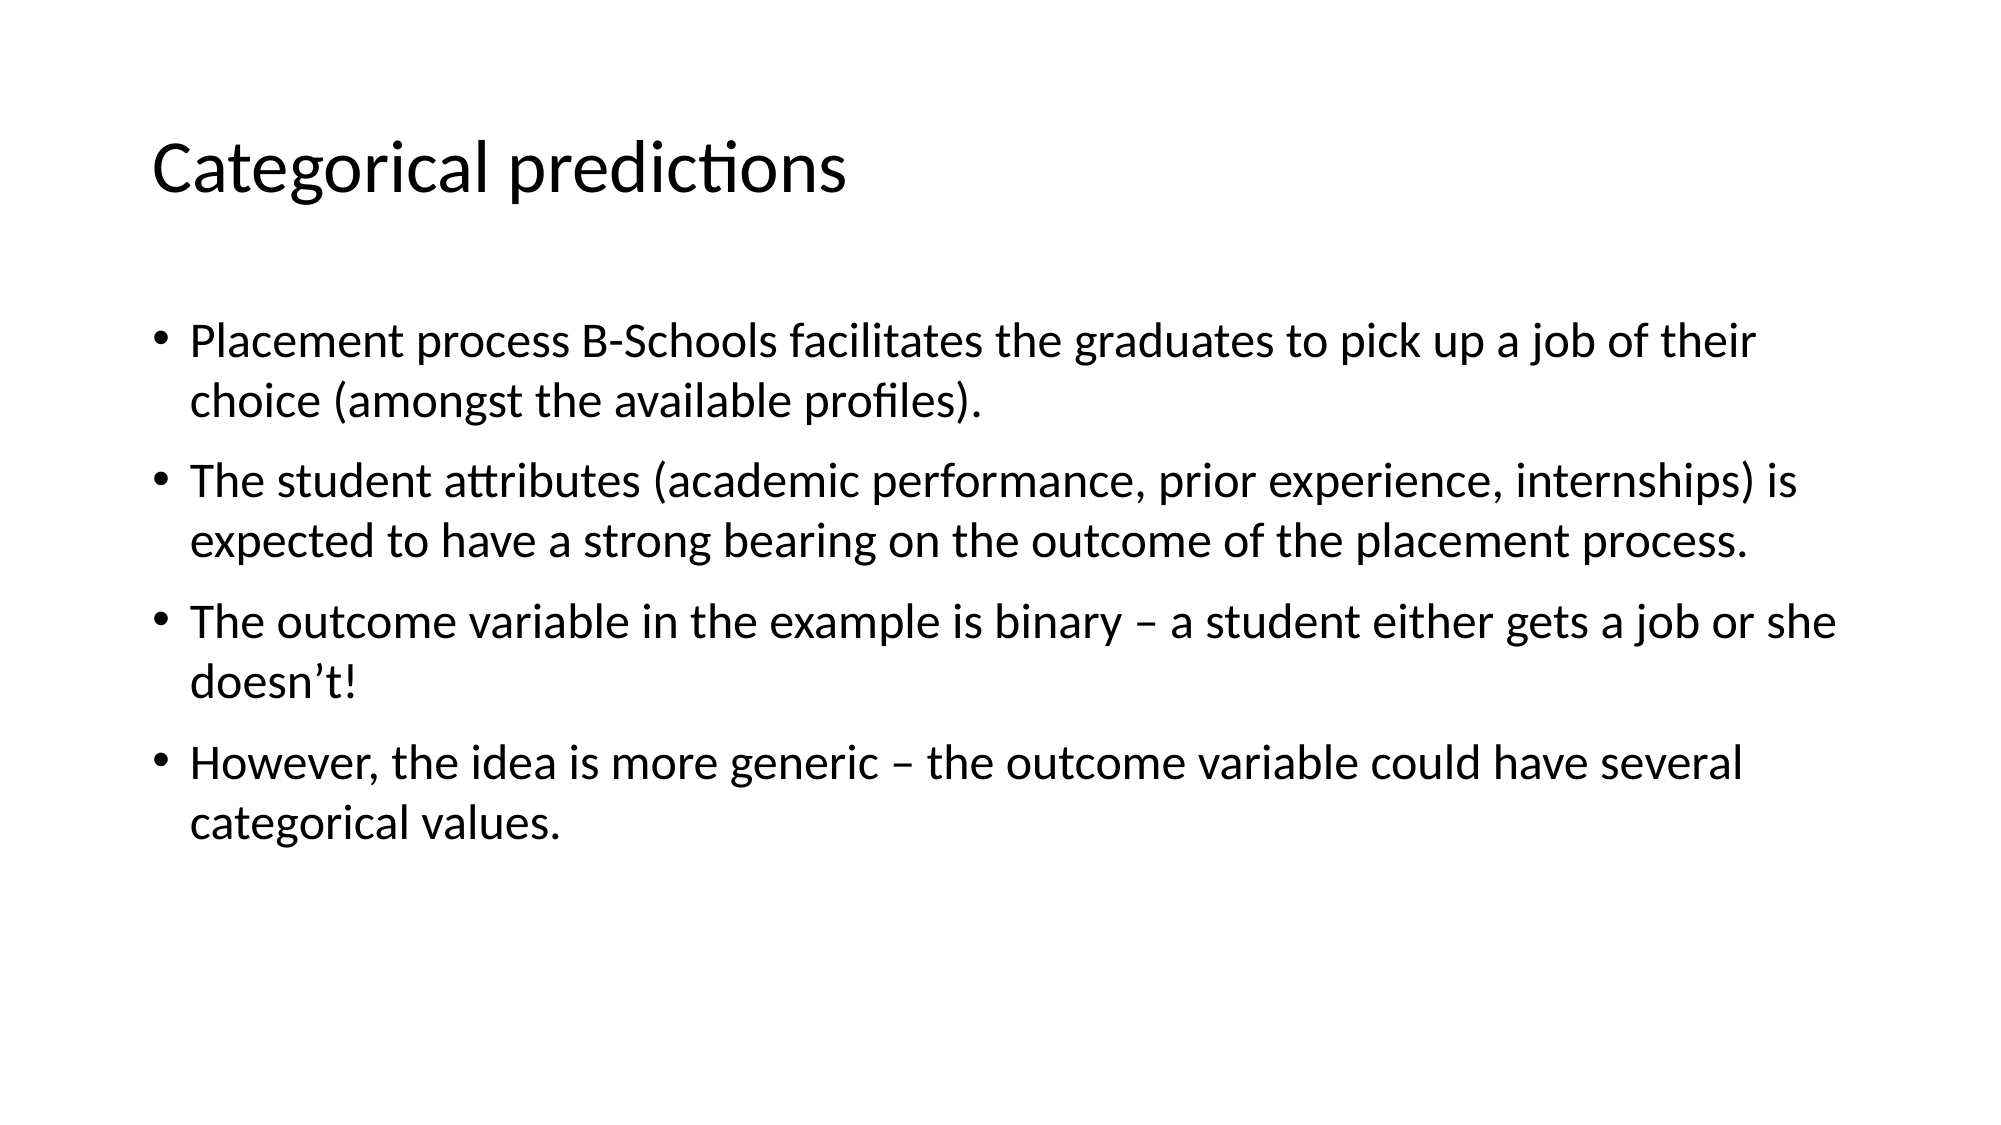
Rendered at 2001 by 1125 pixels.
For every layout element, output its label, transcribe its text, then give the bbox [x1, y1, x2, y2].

title Categorical predictions [137, 59, 1863, 278]
list Placement process B-Schools facilitates the graduates to pick up a job of their choice (amongst the available profiles). The student attributes (academic performance, prior experience, internships) is expected to have a strong bearing on the outcome of the placement process. The outcome variable in the example is binary – a student either gets a job or she doesn’t! However, the idea is more generic – the outcome variable could have several categorical values. [137, 299, 1863, 1014]
